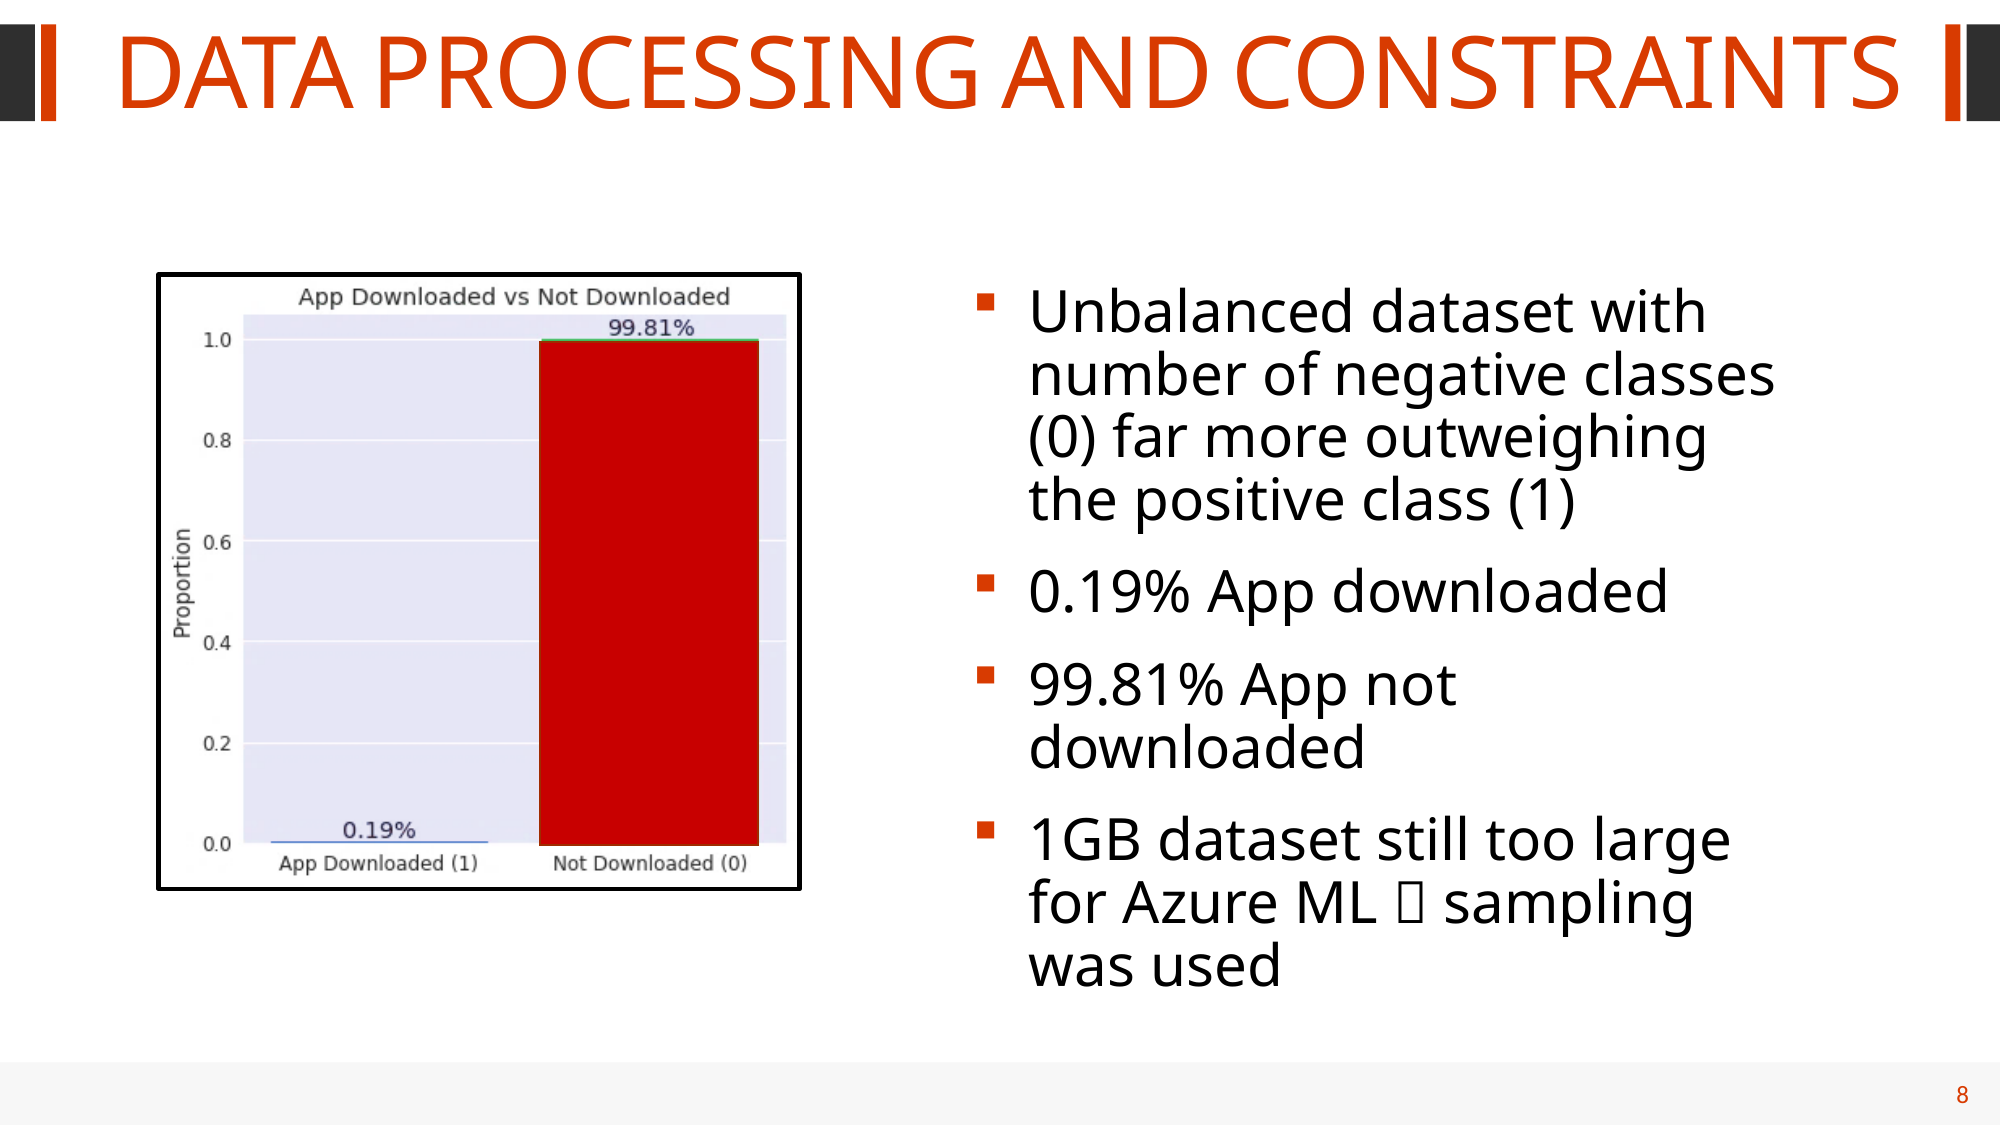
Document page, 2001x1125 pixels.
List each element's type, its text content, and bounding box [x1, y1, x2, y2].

text_box DATA PROCESSING AND CONSTRAINTS [72, 24, 1945, 135]
text_box Unbalanced dataset with number of negative classes (0) far more outweighing the positive class (1) 0.19% App downloaded 99.81% App not downloaded 1GB dataset still too large for Azure ML  sampling was used [957, 274, 1811, 1007]
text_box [0, 24, 57, 122]
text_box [161, 276, 798, 887]
